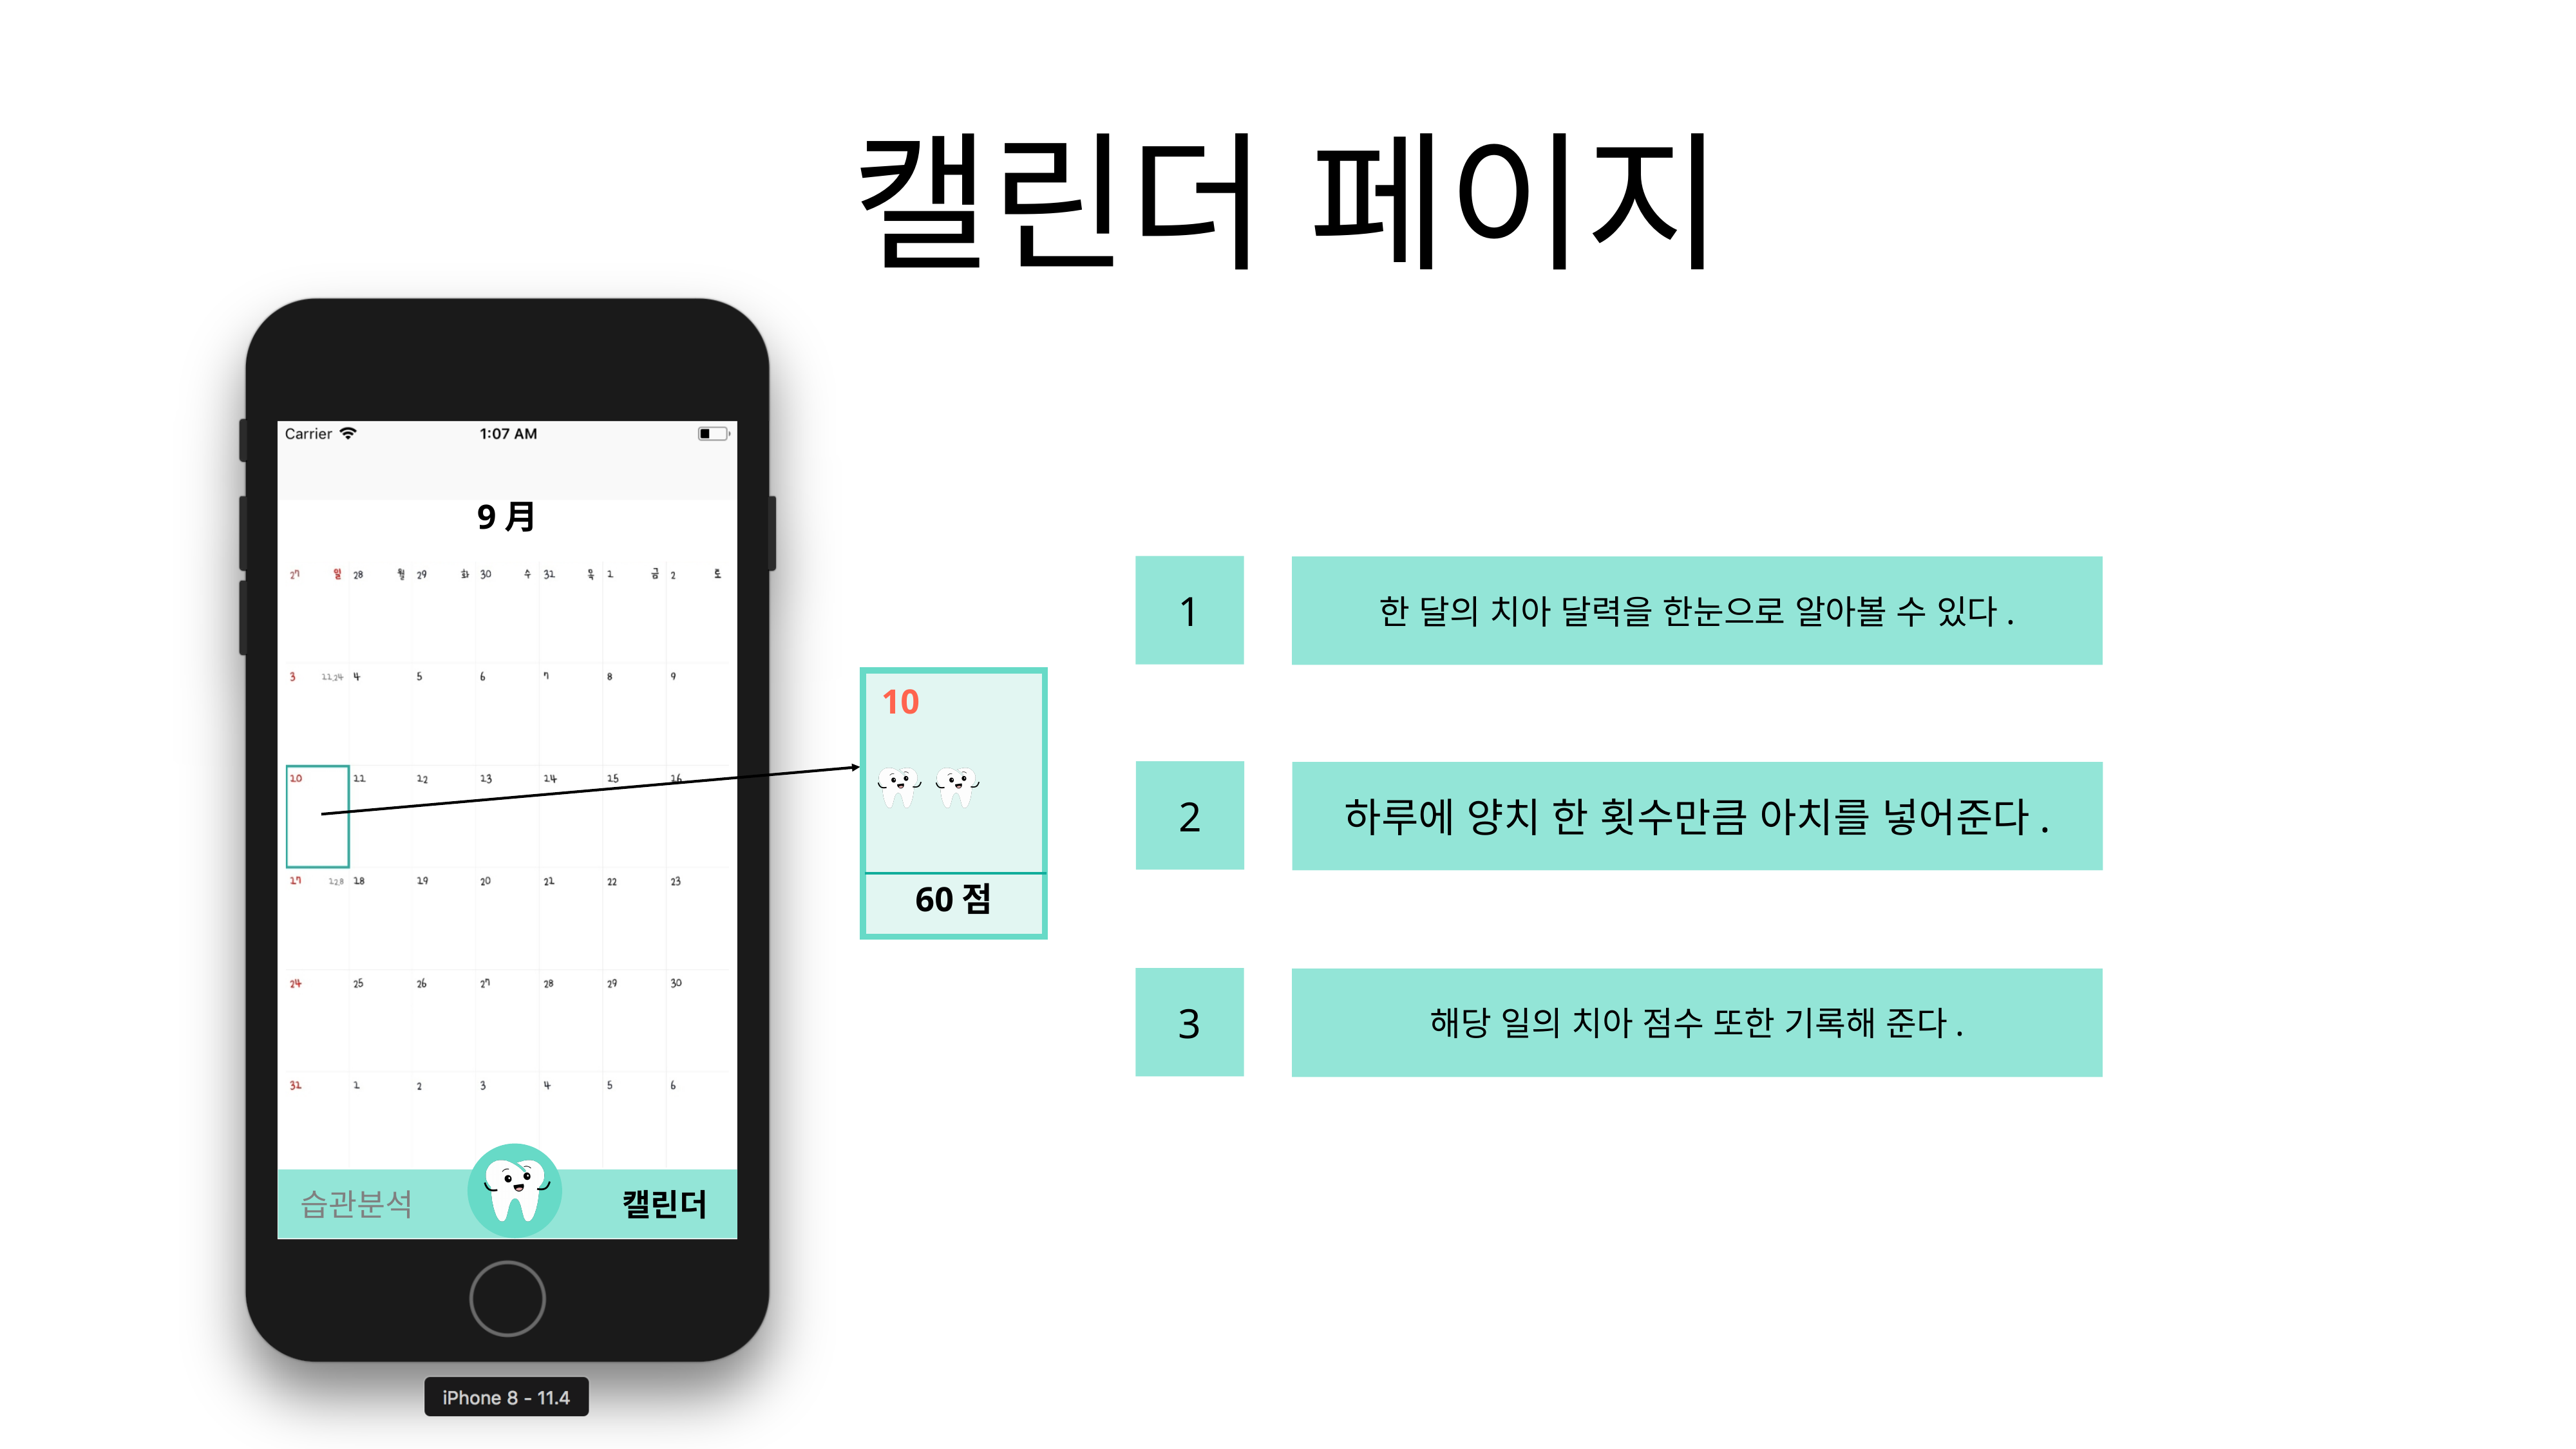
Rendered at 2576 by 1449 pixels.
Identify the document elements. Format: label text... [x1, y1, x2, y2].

text_box 10 [860, 672, 954, 728]
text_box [467, 1143, 563, 1238]
picture [867, 757, 987, 819]
text_box 해당 일의 치아 점수 또한 기록해 준다. [1292, 968, 2103, 1077]
text_box [863, 670, 1045, 937]
title 캘린더 페이지 [463, 37, 2113, 359]
text_box 60점 [903, 874, 1005, 926]
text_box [321, 766, 860, 815]
text_box 60점 [903, 870, 1005, 873]
text_box 한 달의 치아 달력을 한눈으로 알아볼 수 있다. [1292, 556, 2103, 665]
picture [154, 252, 860, 1449]
text_box 3 [1135, 968, 1244, 1077]
text_box 하루에 양치 한 횟수만큼 아치를 넣어준다. [1292, 762, 2103, 871]
text_box 2 [1135, 761, 1245, 870]
text_box 1 [1135, 556, 1244, 665]
